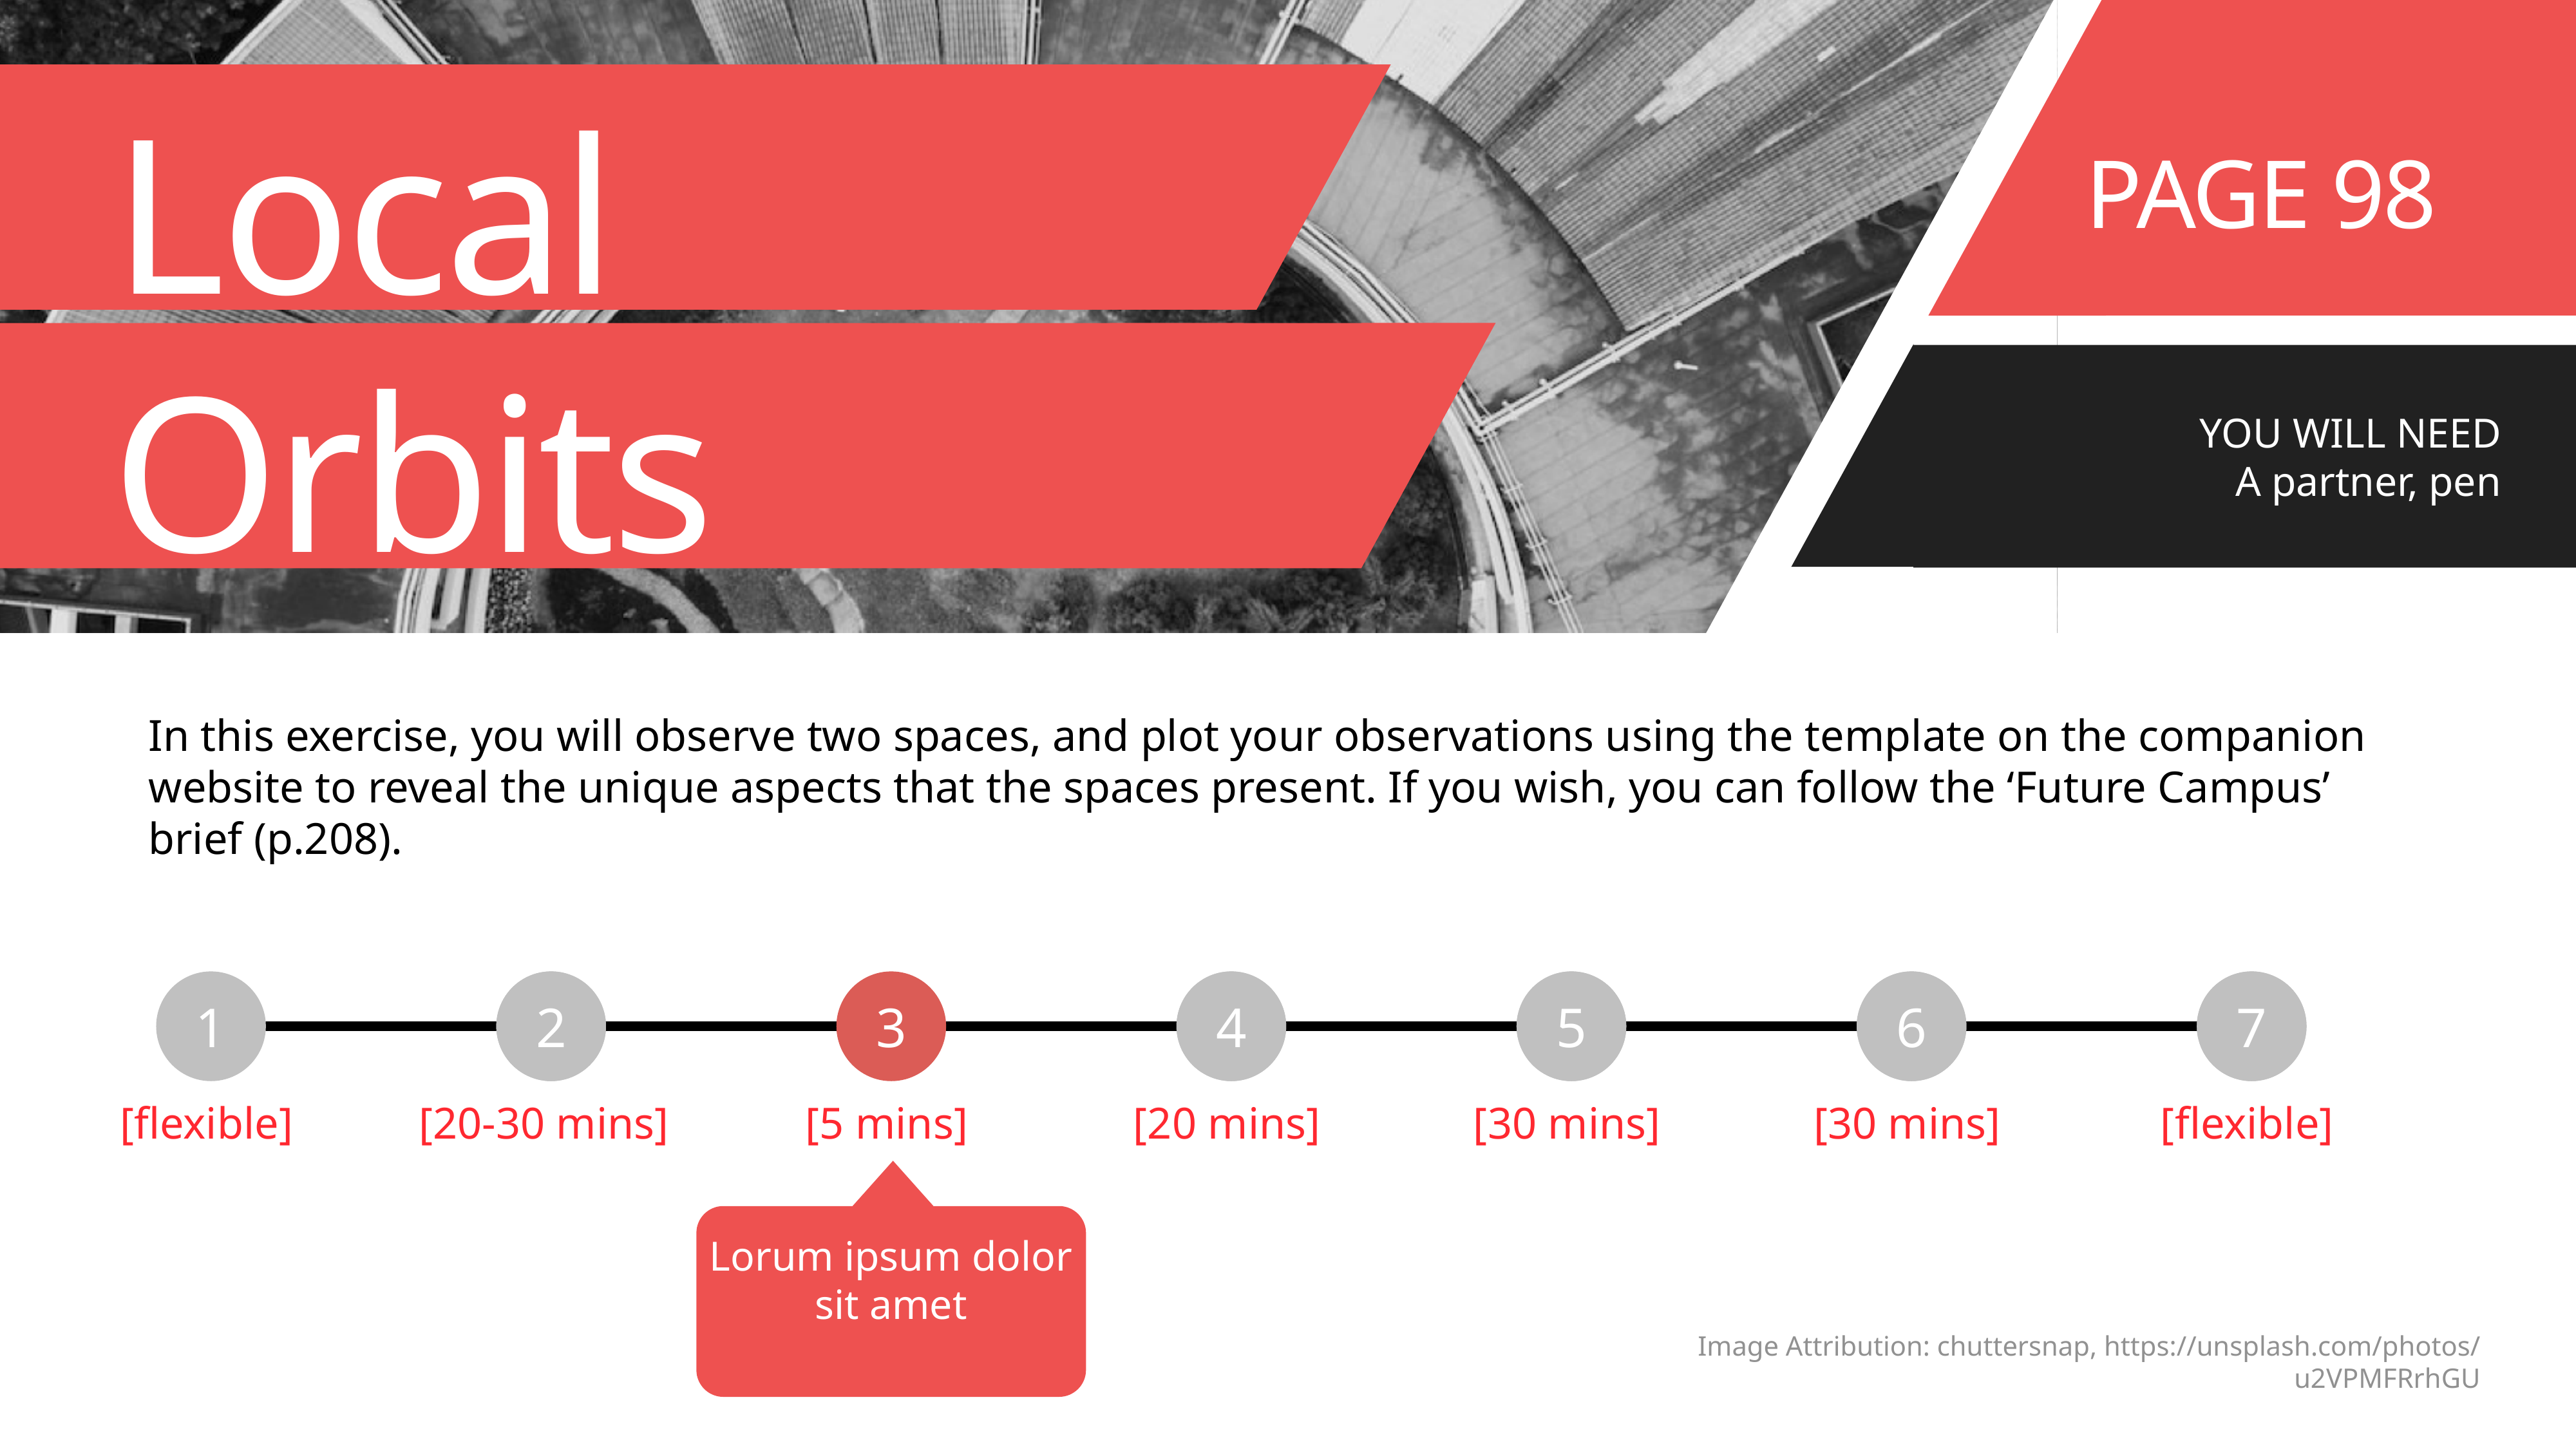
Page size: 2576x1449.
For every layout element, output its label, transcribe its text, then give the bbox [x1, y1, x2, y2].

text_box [0, 0, 2576, 1081]
text_box [30 mins] [1383, 1088, 1762, 1155]
text_box [flexible] [2025, 1088, 2481, 1155]
text_box [20-30 mins] [360, 1088, 703, 1155]
text_box Image Attribution: chuttersnap, https://unsplash.com/photos/ u2VPMFRrhGU [1690, 1321, 2488, 1401]
text_box [30 mins] [1762, 1088, 2025, 1155]
text_box [flexible] [23, 1088, 360, 1155]
text_box [20 mins] [1043, 1088, 1383, 1155]
text_box Lorum ipsum dolor sit amet [696, 1160, 1086, 1397]
text_box [5 mins] [703, 1088, 1043, 1155]
